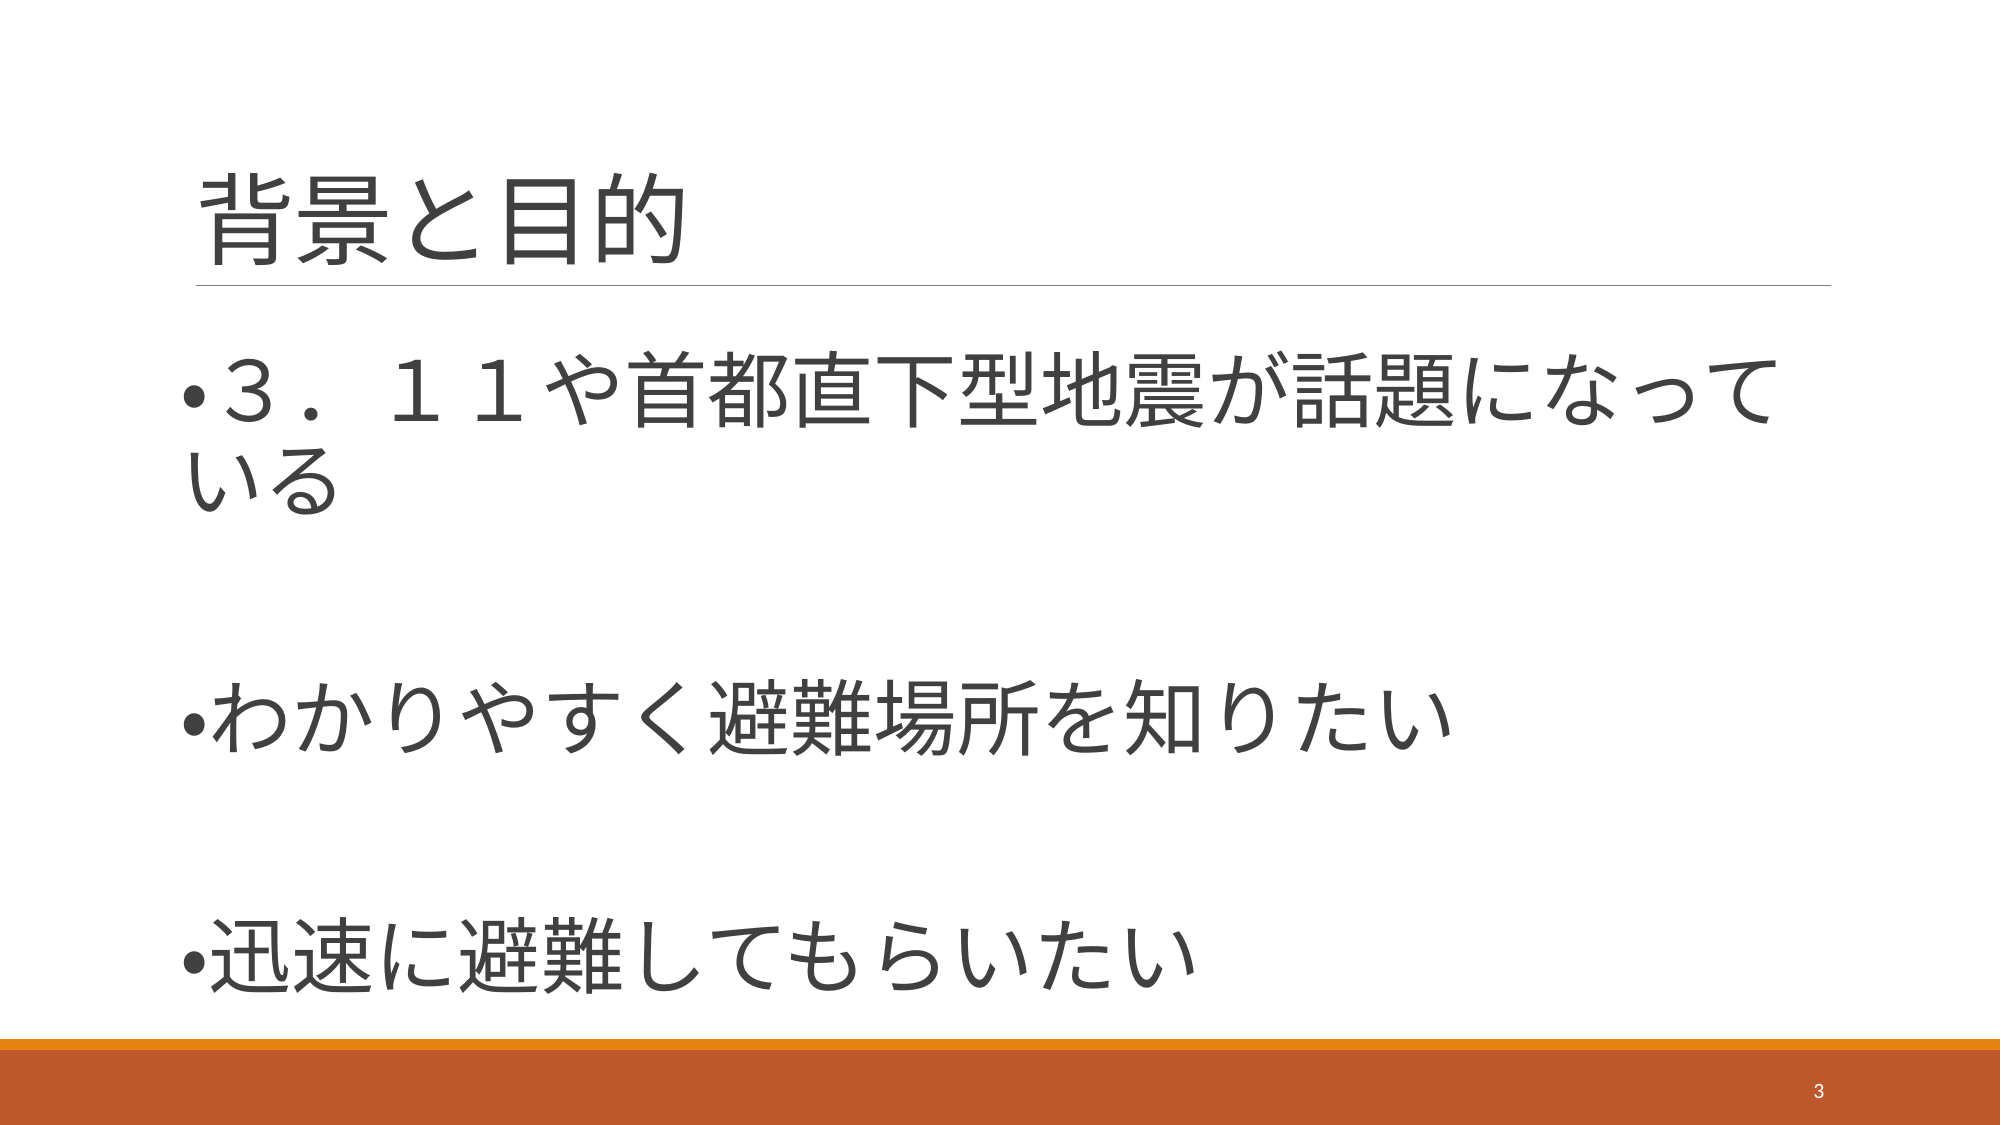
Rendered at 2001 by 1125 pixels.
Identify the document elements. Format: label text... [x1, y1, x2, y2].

list ・３．１１や首都直下型地震が話題になっている ・わかりやすく避難場所を知りたい ・迅速に避難してもらいたい [180, 341, 1830, 1002]
title 背景と目的 [180, 47, 1830, 285]
slide_number 3 [1624, 1059, 1840, 1120]
